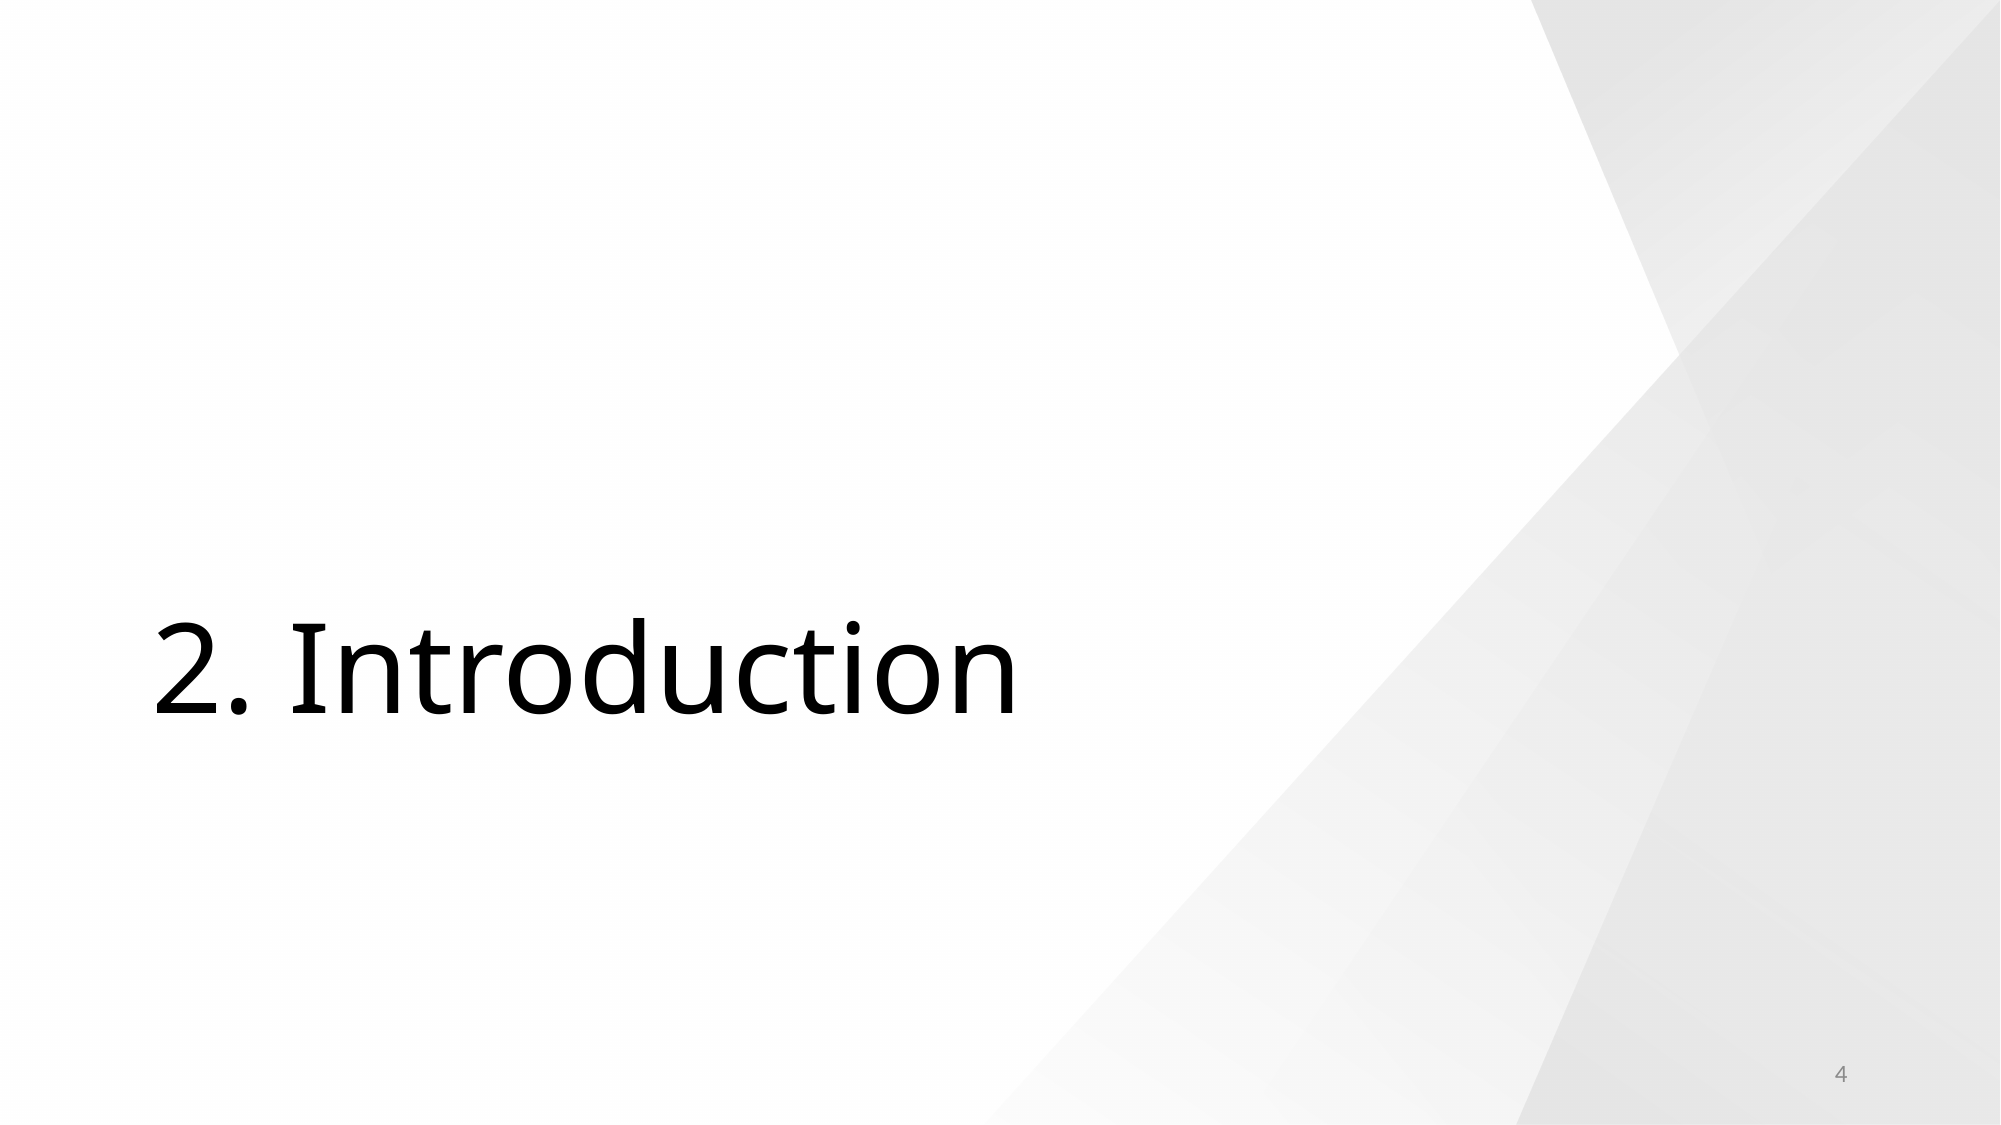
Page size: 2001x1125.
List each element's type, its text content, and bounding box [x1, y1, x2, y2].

picture [0, 0, 2001, 1125]
title 2. Introduction [136, 280, 1862, 749]
slide_number 4 [1412, 1042, 1863, 1103]
